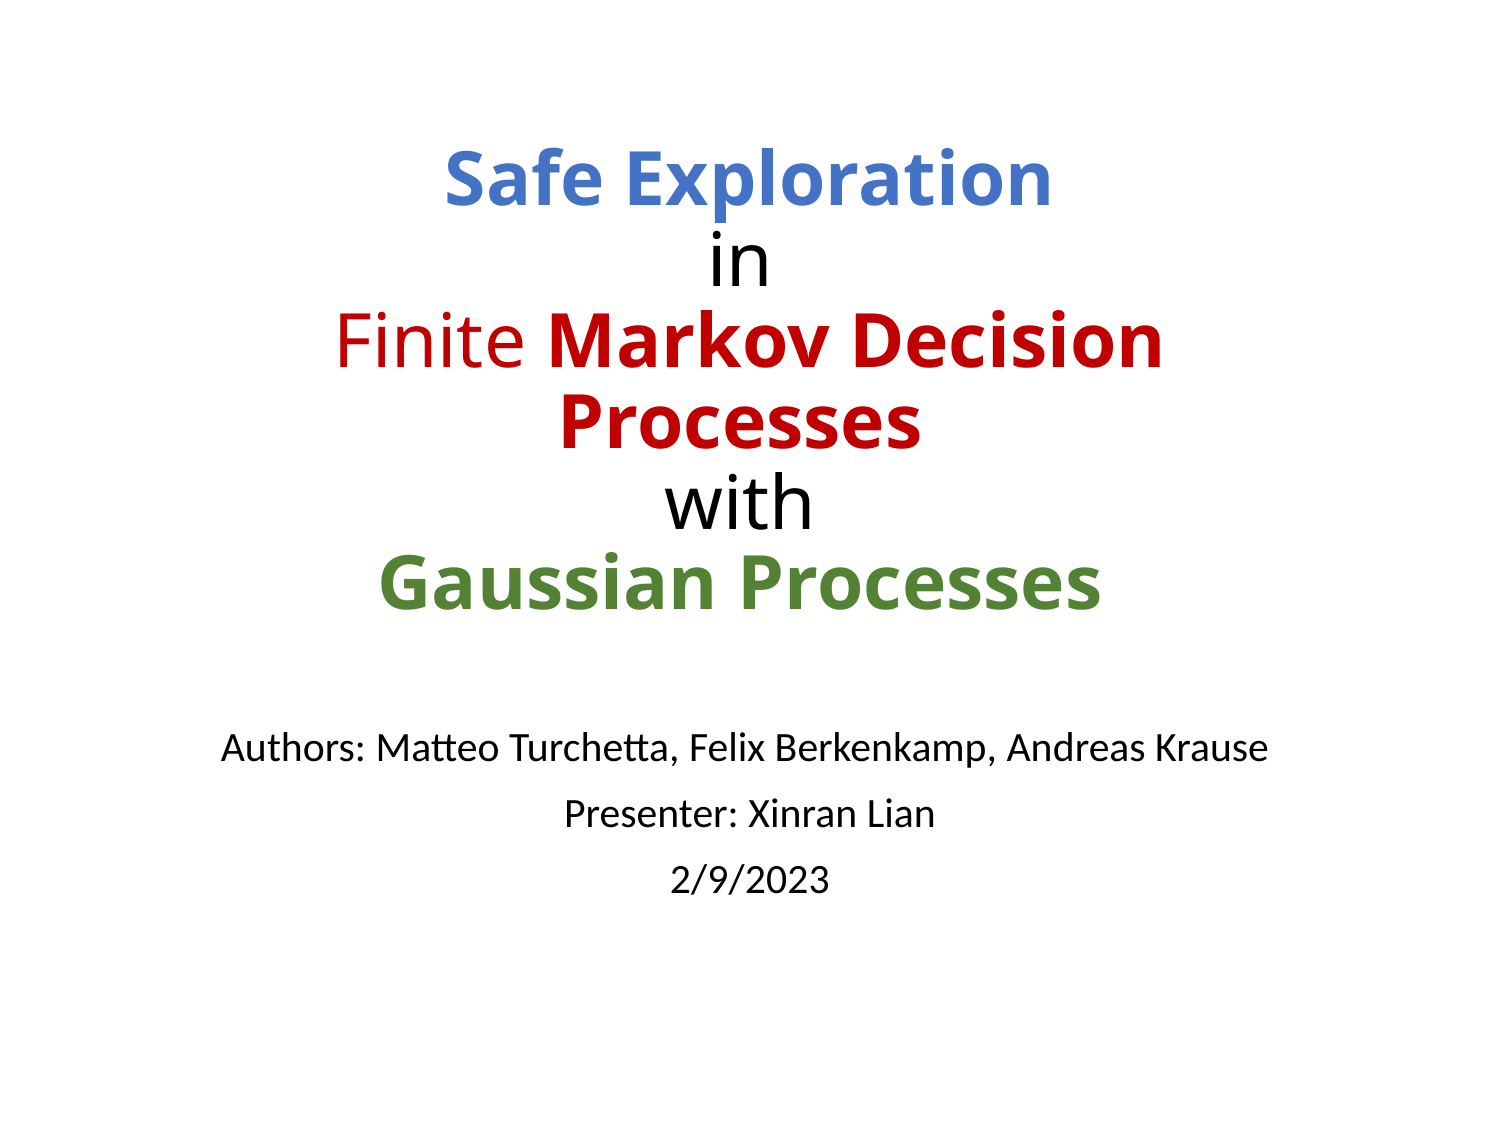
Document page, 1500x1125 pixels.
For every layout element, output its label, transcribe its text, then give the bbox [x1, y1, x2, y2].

subtitle Authors: Matteo Turchetta, Felix Berkenkamp, Andreas Krause Presenter: Xinran Lian 2/9/2023 [187, 717, 1313, 938]
title Safe Exploration in Finite Markov Decision Processes with Gaussian Processes [187, 289, 1313, 634]
